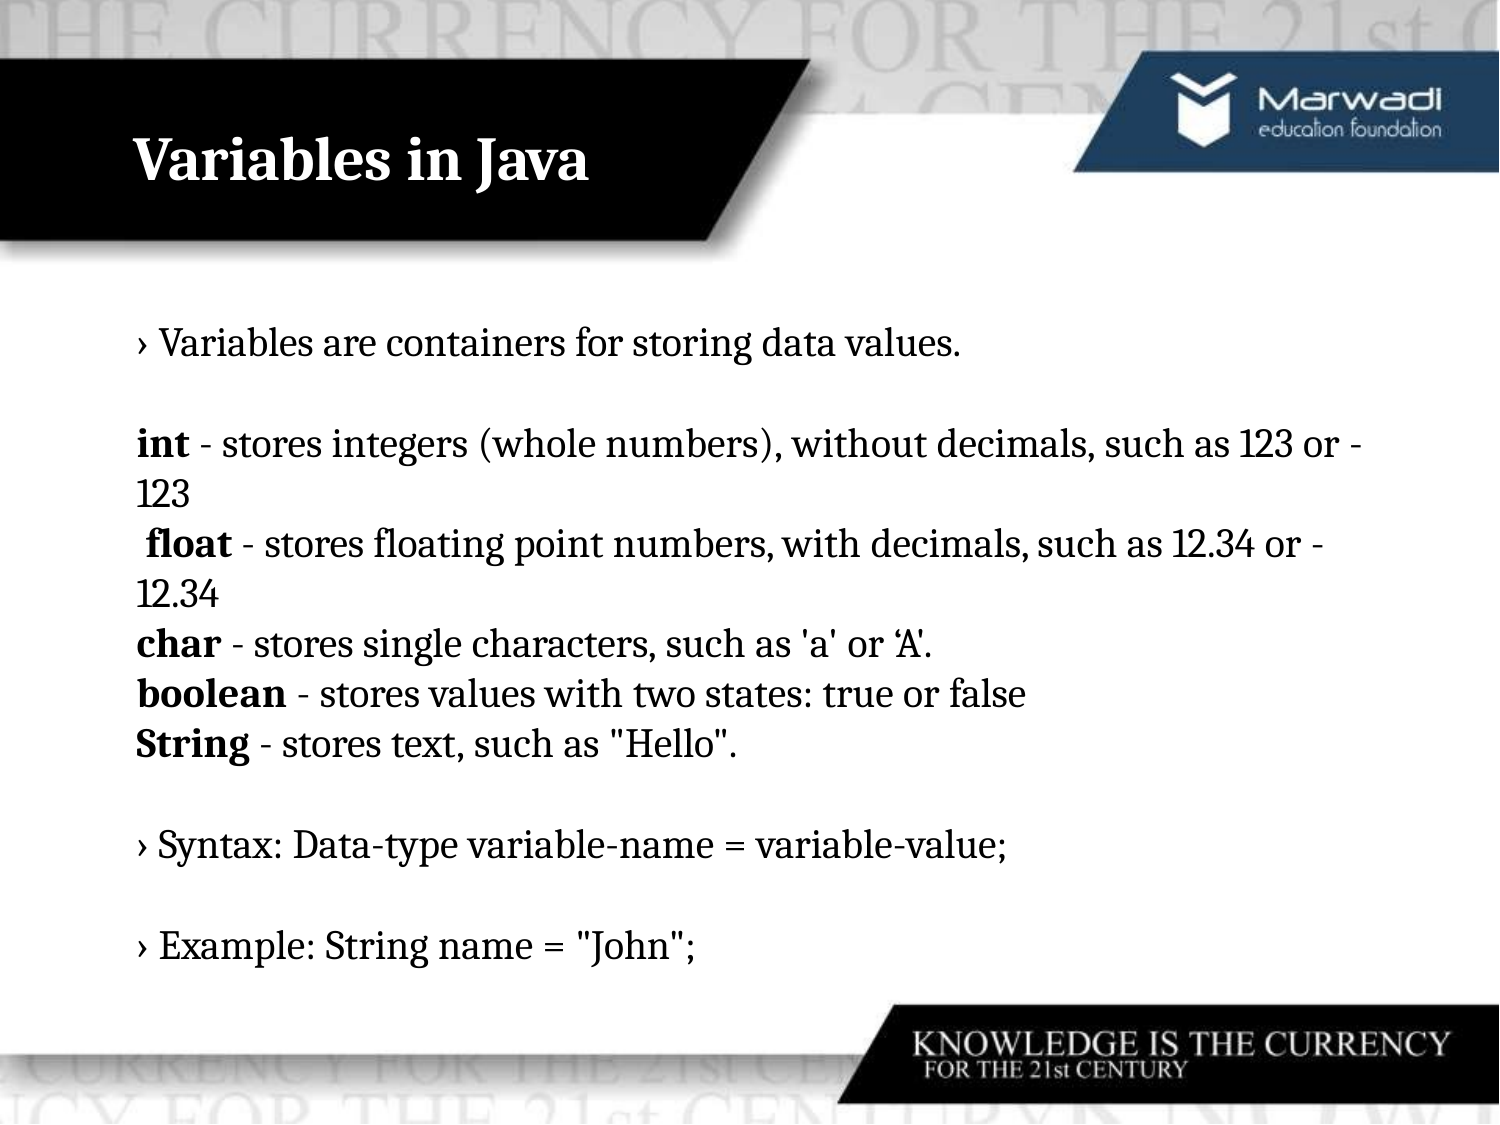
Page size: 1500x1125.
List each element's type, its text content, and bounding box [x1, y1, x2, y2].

picture [0, 0, 1499, 1124]
title Variables in Java [131, 116, 607, 307]
text_box › Variables are containers for storing data values. int - stores integers (whole numbers), without decimals, such as 123 or -123 float - stores floating point numbers, with decimals, such as 12.34 or -12.34 char - stores single characters, such as 'a' or ‘A'. boolean - stores values with two states: true or false String - stores text, such as "Hello". › Syntax: Data-type variable-name = variable-value; › Example: String name = "John"; [134, 312, 1366, 968]
